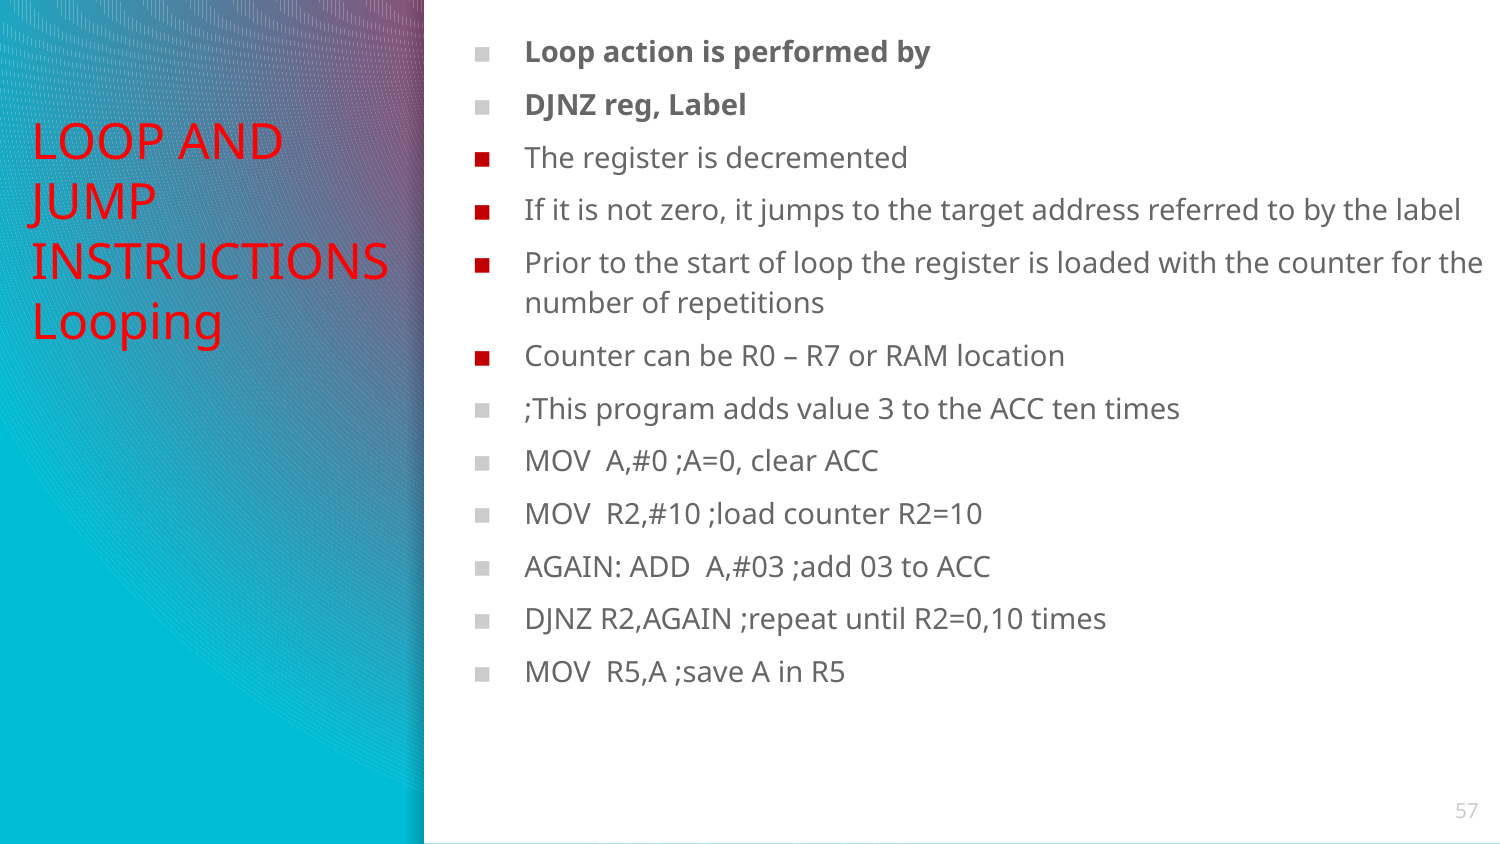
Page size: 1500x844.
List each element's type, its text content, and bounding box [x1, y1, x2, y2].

title LOOP AND JUMP INSTRUCTIONS Looping [16, 94, 413, 748]
list Loop action is performed by DJNZ reg, Label The register is decremented If it is not zero, it jumps to the target address referred to by the label Prior to the start of loop the register is loaded with the counter for the number of repetitions Counter can be R0 – R7 or RAM location ;This program adds value 3 to the ACC ten times MOV A,#0 ;A=0, clear ACC MOV R2,#10 ;load counter R2=10 AGAIN: ADD A,#03 ;add 03 to ACC DJNZ R2,AGAIN ;repeat until R2=0,10 times MOV R5,A ;save A in R5 [434, 13, 1500, 780]
slide_number 57 [1403, 779, 1494, 844]
